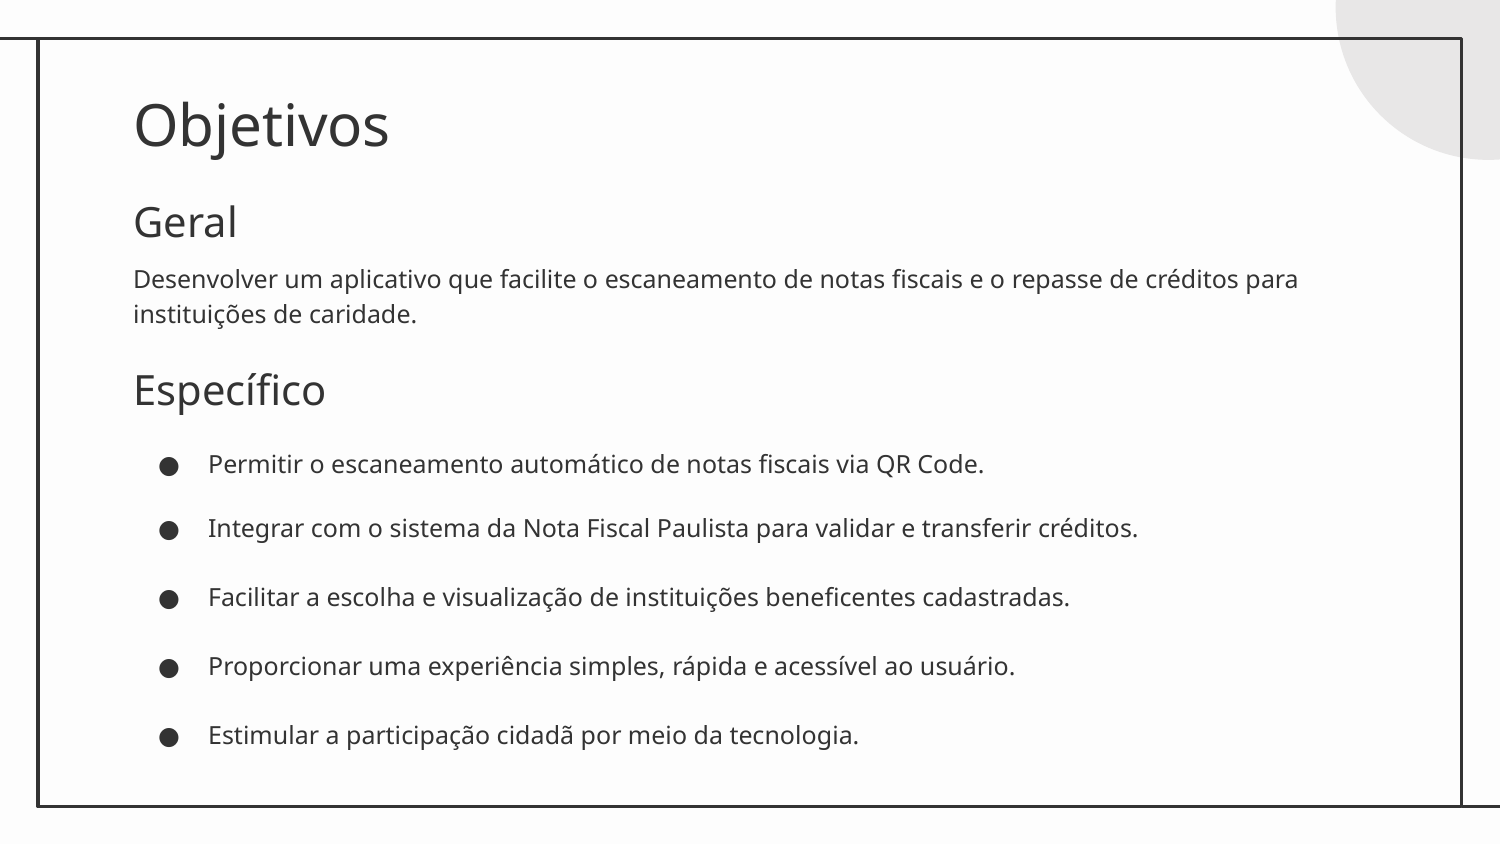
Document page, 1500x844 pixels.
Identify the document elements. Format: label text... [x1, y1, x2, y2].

subtitle Desenvolver um aplicativo que facilite o escaneamento de notas fiscais e o repasse de créditos para instituições de caridade. [118, 244, 1340, 339]
subtitle Específico [118, 370, 559, 430]
title Objetivos [118, 72, 1382, 167]
subtitle Geral [118, 181, 637, 262]
subtitle Permitir o escaneamento automático de notas fiscais via QR Code. Integrar com o sistema da Nota Fiscal Paulista para validar e transferir créditos. Facilitar a escolha e visualização de instituições beneficentes cadastradas. Proporcionar uma experiência simples, rápida e acessível ao usuário. Estimular a participação cidadã por meio da tecnologia. [118, 429, 1340, 786]
